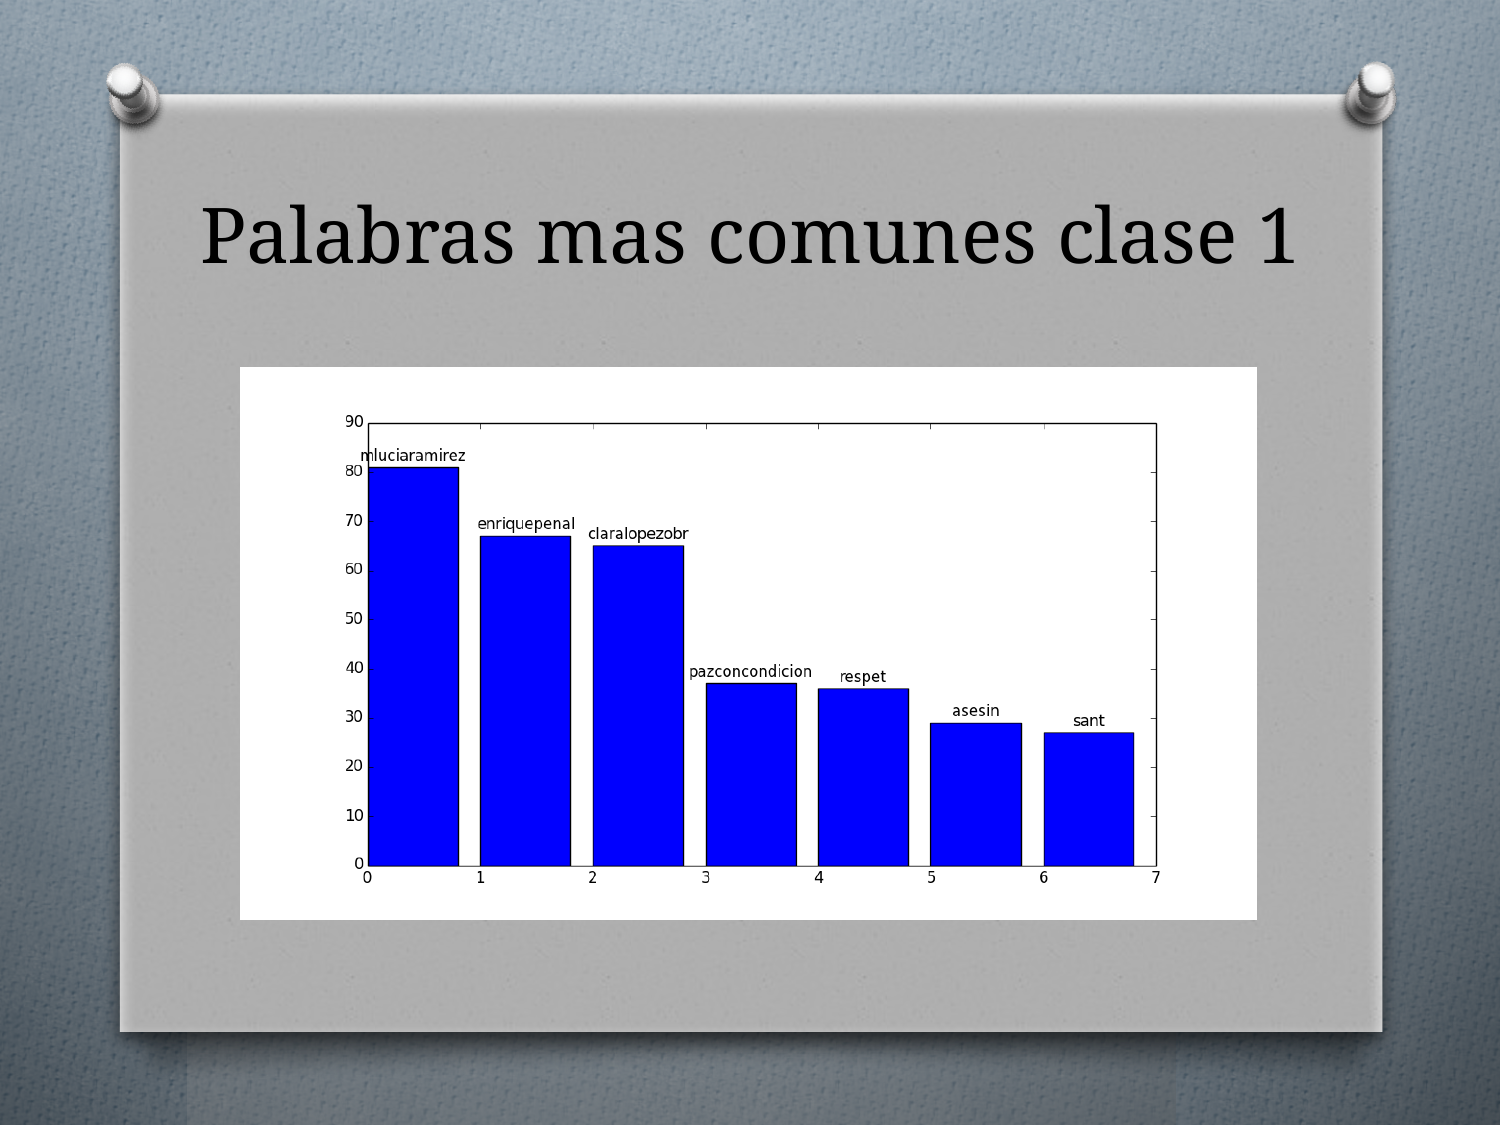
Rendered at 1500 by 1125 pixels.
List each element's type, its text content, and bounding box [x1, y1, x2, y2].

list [239, 366, 1257, 920]
title Palabras mas comunes clase 1 [179, 134, 1323, 332]
picture [1317, 35, 1439, 156]
picture [75, 29, 198, 153]
